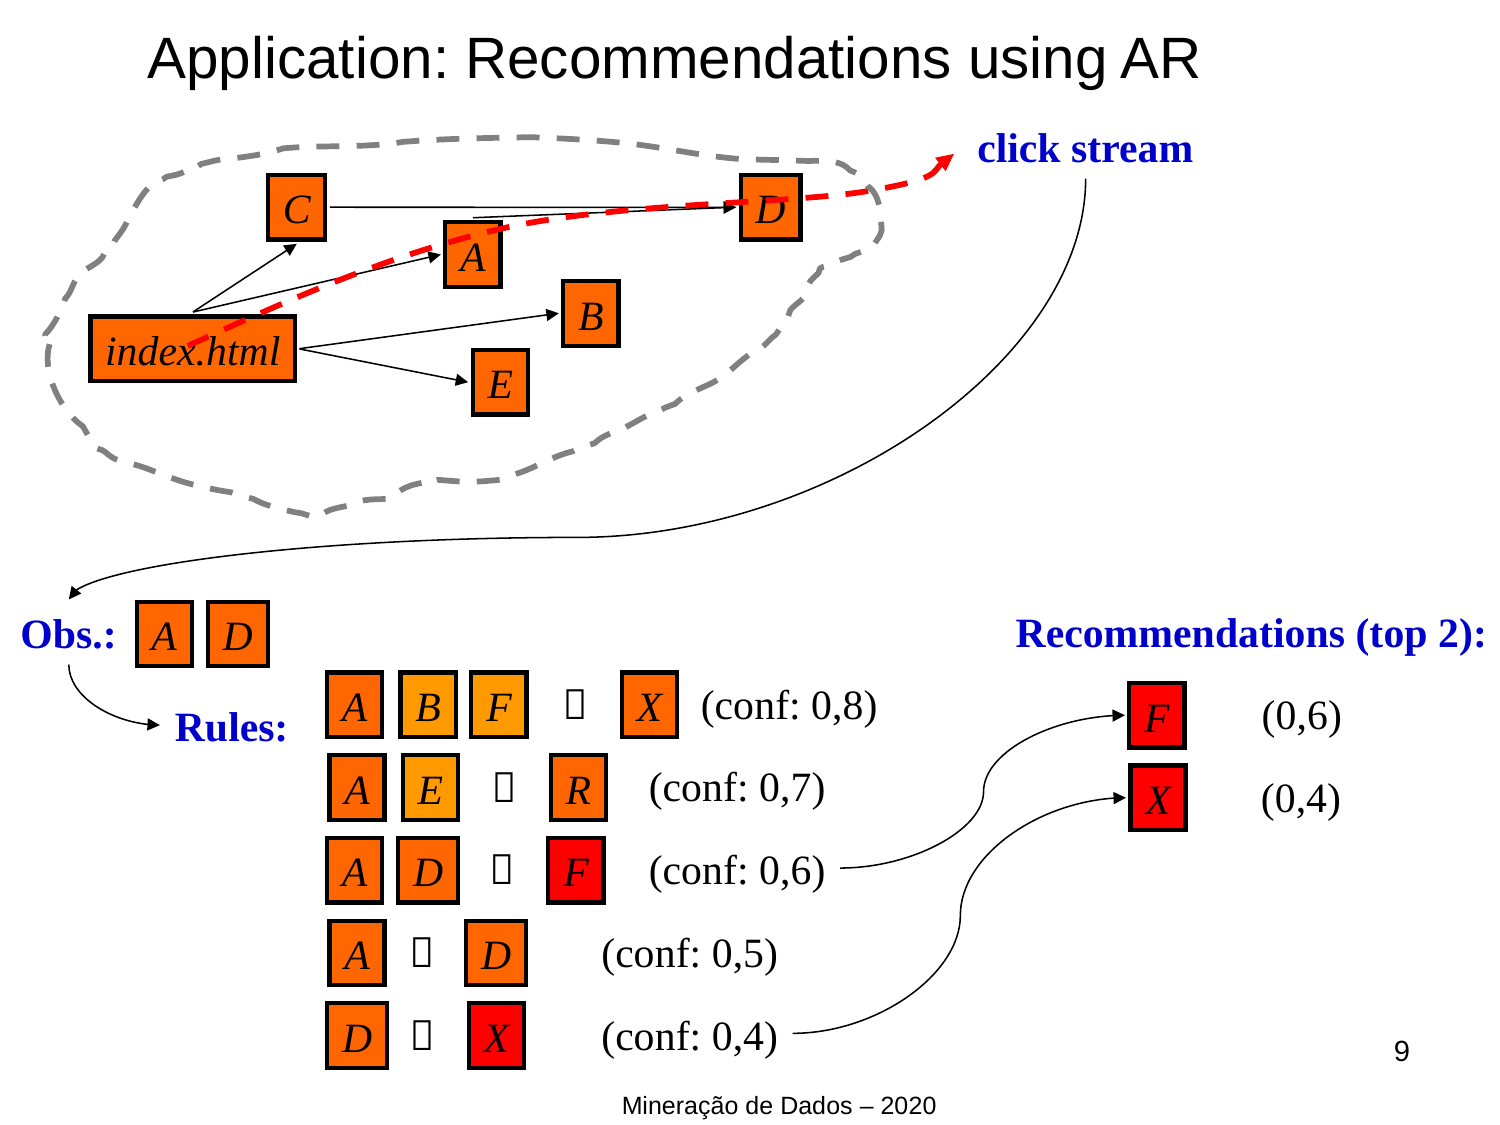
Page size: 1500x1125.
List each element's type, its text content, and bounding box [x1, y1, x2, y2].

text_box (conf: 0,5) [586, 918, 794, 983]
text_box R [550, 755, 606, 820]
text_box F [1129, 682, 1185, 748]
text_box A [329, 755, 385, 820]
text_box F [548, 837, 604, 903]
text_box Application: Recommendations using AR [0, 0, 1350, 112]
text_box [68, 664, 160, 731]
text_box (0,4) [1246, 763, 1357, 829]
text_box (conf: 0,8) [686, 670, 893, 736]
text_box X [468, 1003, 524, 1068]
text_box A [136, 601, 192, 667]
text_box D [398, 837, 459, 903]
text_box X [621, 672, 678, 738]
text_box [45, 137, 882, 518]
text_box A [327, 672, 383, 738]
text_box Recommendations (top 2): [1000, 597, 1500, 663]
text_box <number> [1074, 1024, 1425, 1103]
text_box Mineração de Dados – 2020 [360, 1082, 1199, 1117]
text_box X [1130, 765, 1186, 831]
text_box B [400, 672, 456, 738]
text_box click stream [962, 113, 1209, 179]
text_box  [547, 670, 603, 736]
text_box (conf: 0,4) [586, 1001, 794, 1066]
text_box (0,6) [1246, 680, 1357, 746]
text_box Rules: [159, 692, 304, 758]
text_box [861, 153, 954, 191]
text_box F [471, 672, 527, 738]
text_box A [329, 920, 385, 986]
text_box  [394, 1001, 450, 1066]
text_box (conf: 0,6) [634, 835, 841, 901]
text_box [792, 791, 1126, 1034]
text_box  [394, 918, 450, 984]
text_box  [476, 753, 532, 818]
text_box E [402, 755, 458, 820]
text_box [68, 178, 1086, 600]
text_box D [466, 920, 527, 986]
text_box  [474, 835, 530, 901]
text_box [840, 709, 1125, 869]
text_box A [327, 837, 383, 903]
text_box D [207, 601, 268, 667]
text_box D [327, 1003, 388, 1068]
text_box Obs.: [5, 599, 132, 665]
text_box (conf: 0,7) [634, 752, 841, 818]
